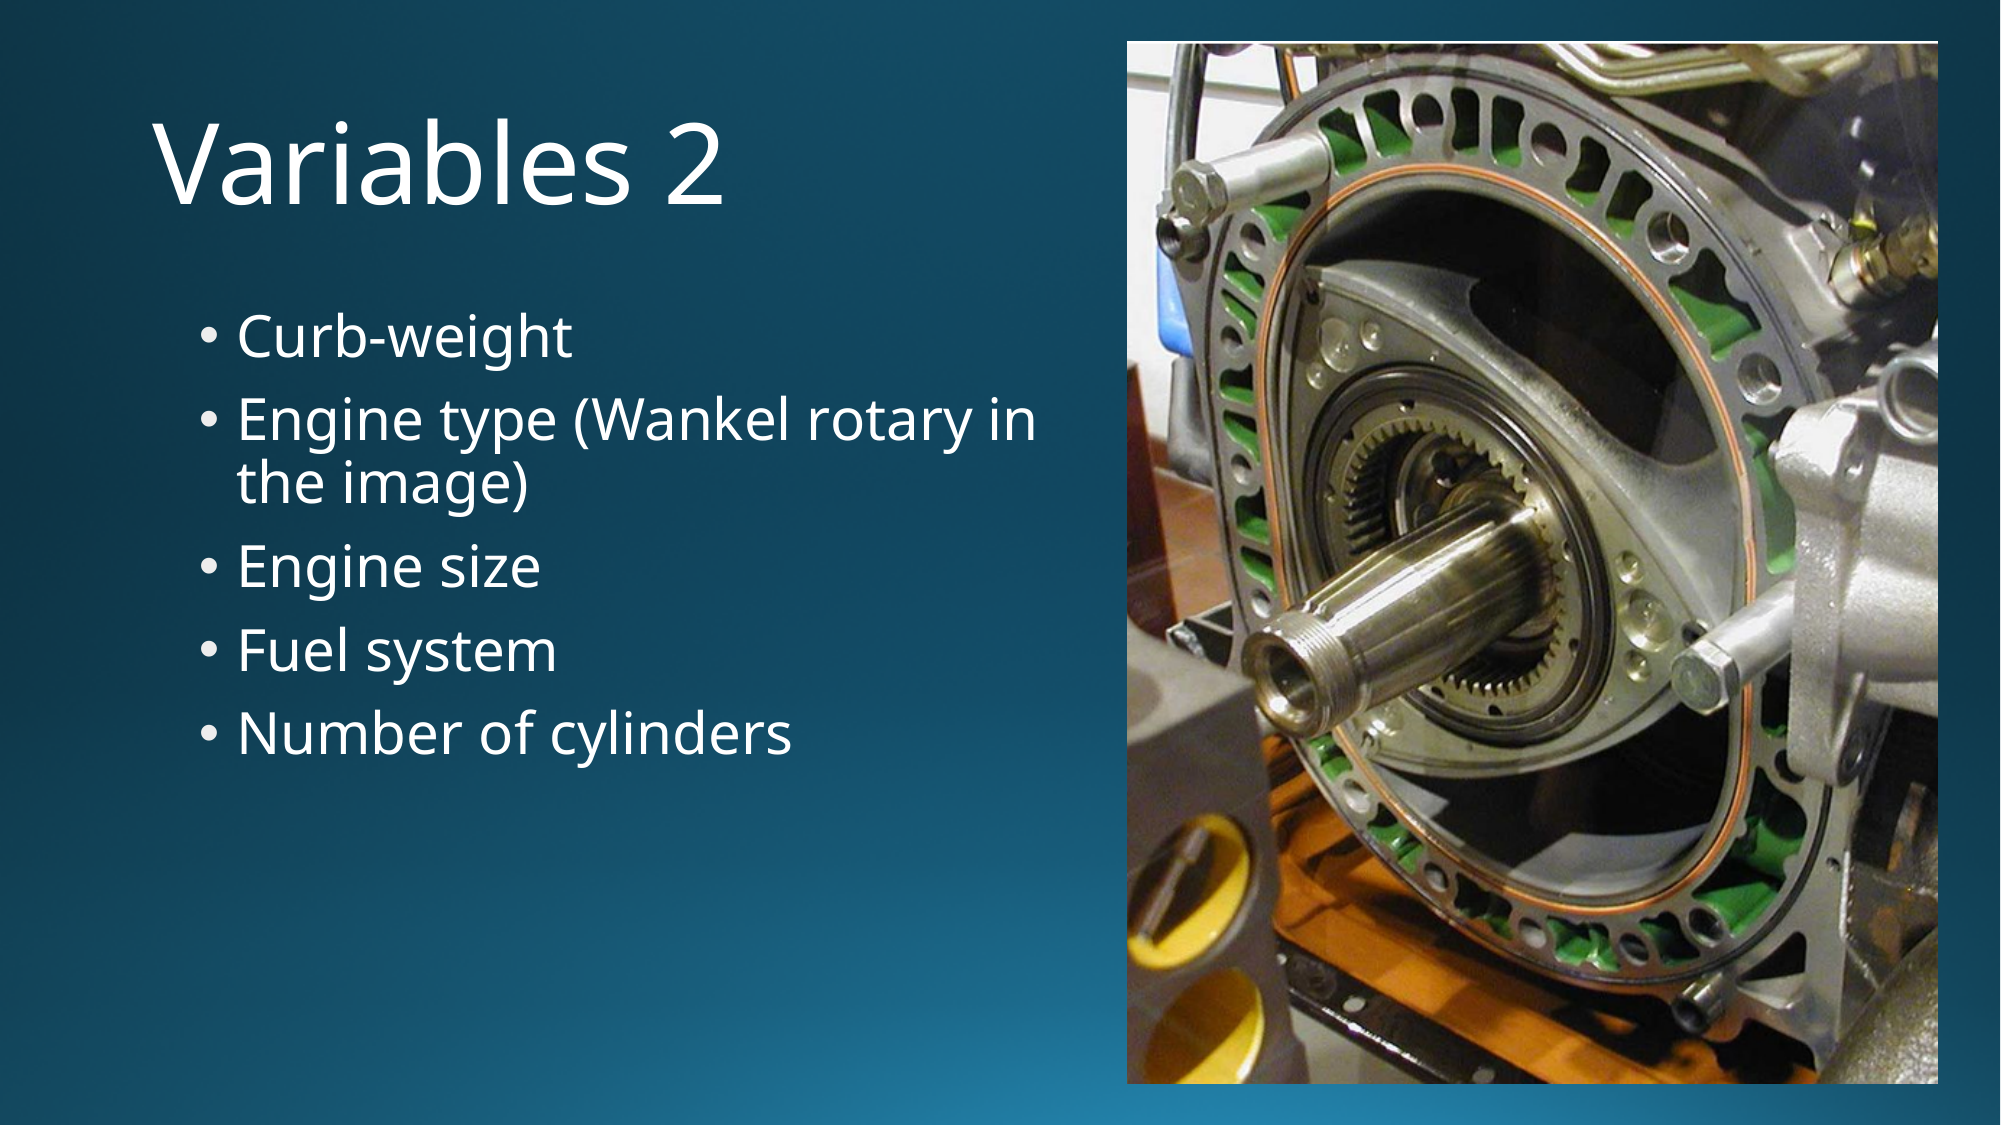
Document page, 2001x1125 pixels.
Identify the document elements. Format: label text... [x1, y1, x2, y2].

title Variables 2 [137, 59, 1127, 278]
list Curb-weight Engine type (Wankel rotary in the image) Engine size Fuel system Number of cylinders [183, 299, 1097, 1014]
picture [0, 0, 2001, 1125]
